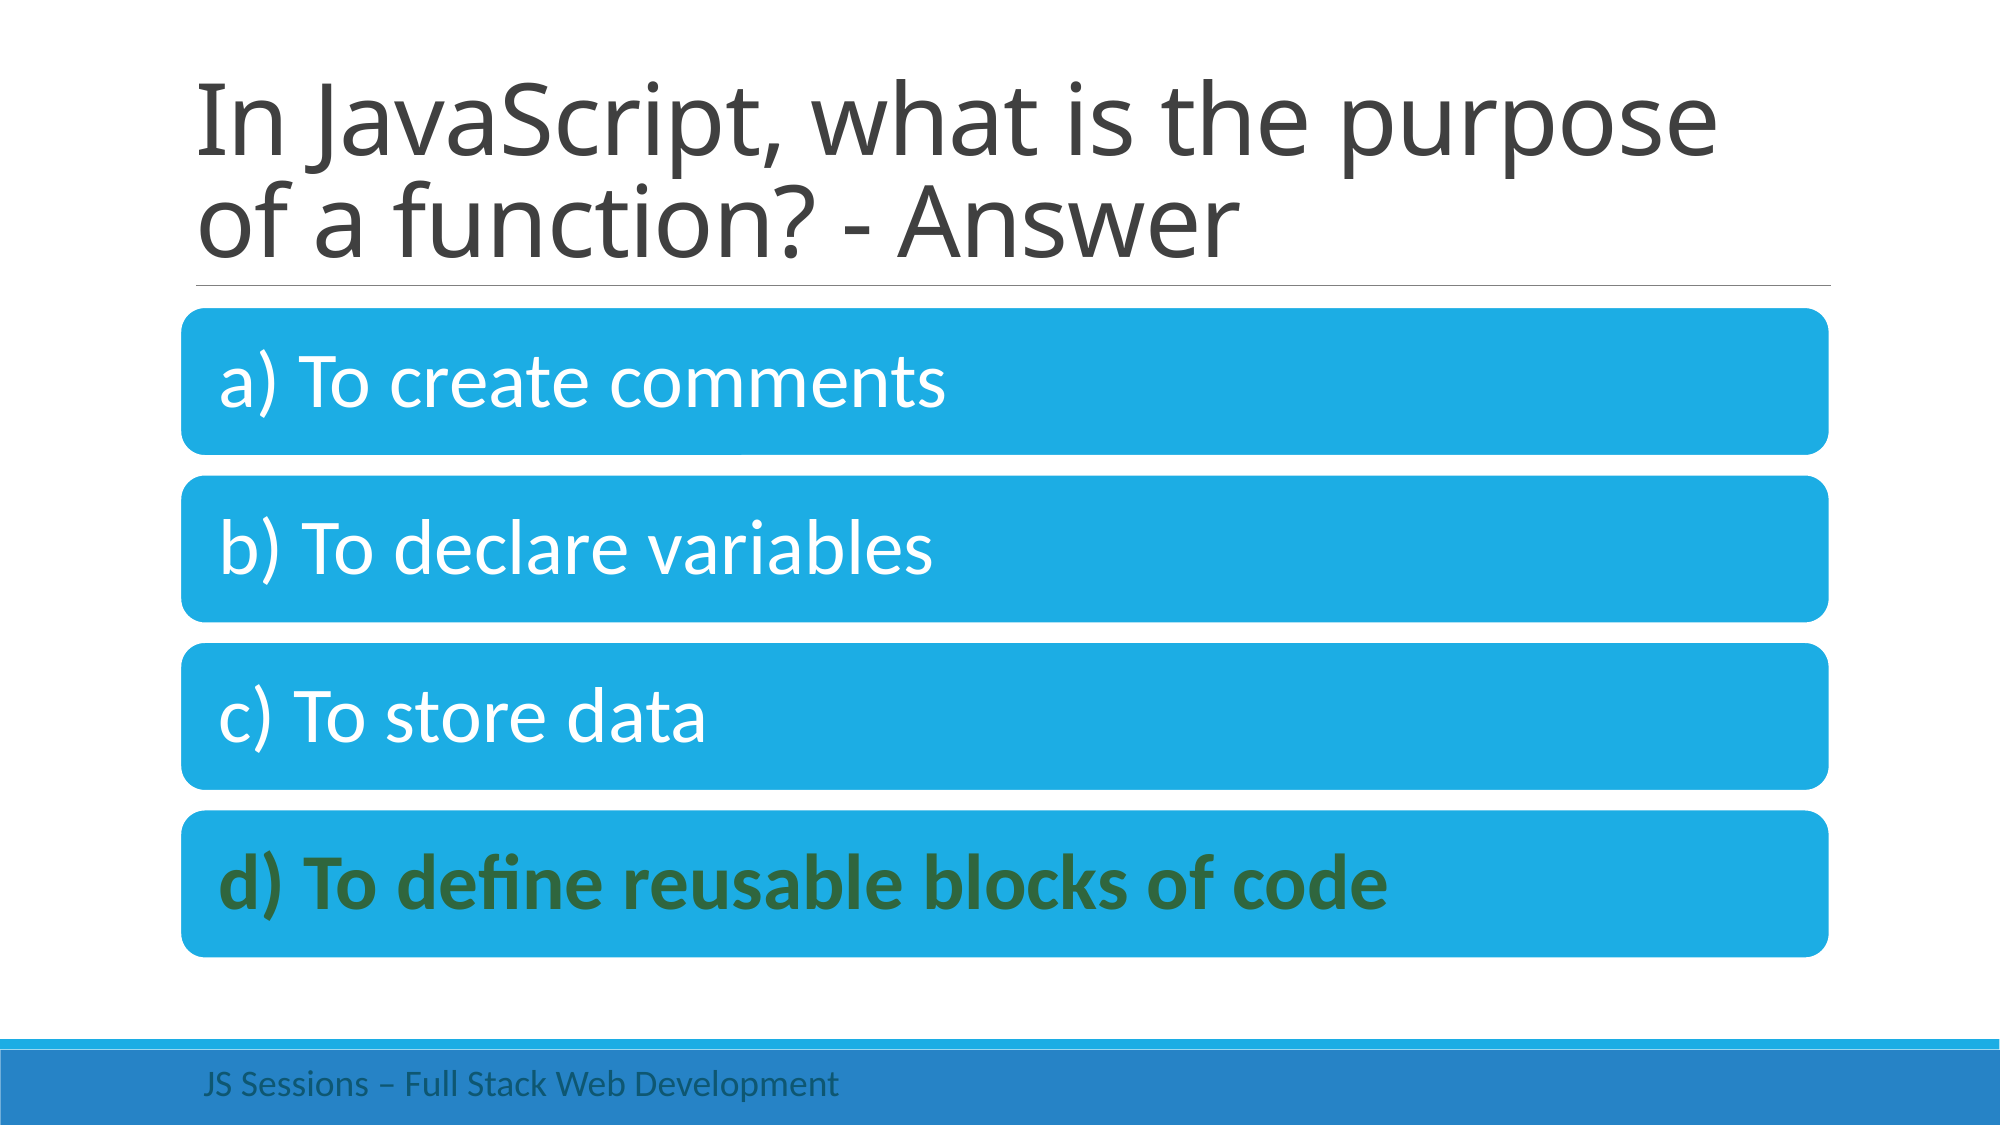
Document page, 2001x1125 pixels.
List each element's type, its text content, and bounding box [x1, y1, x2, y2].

title In JavaScript, what is the purpose of a function? - Answer [180, 47, 1830, 285]
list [179, 302, 1831, 964]
text_box JS Sessions – Full Stack Web Development [180, 1051, 1348, 1112]
